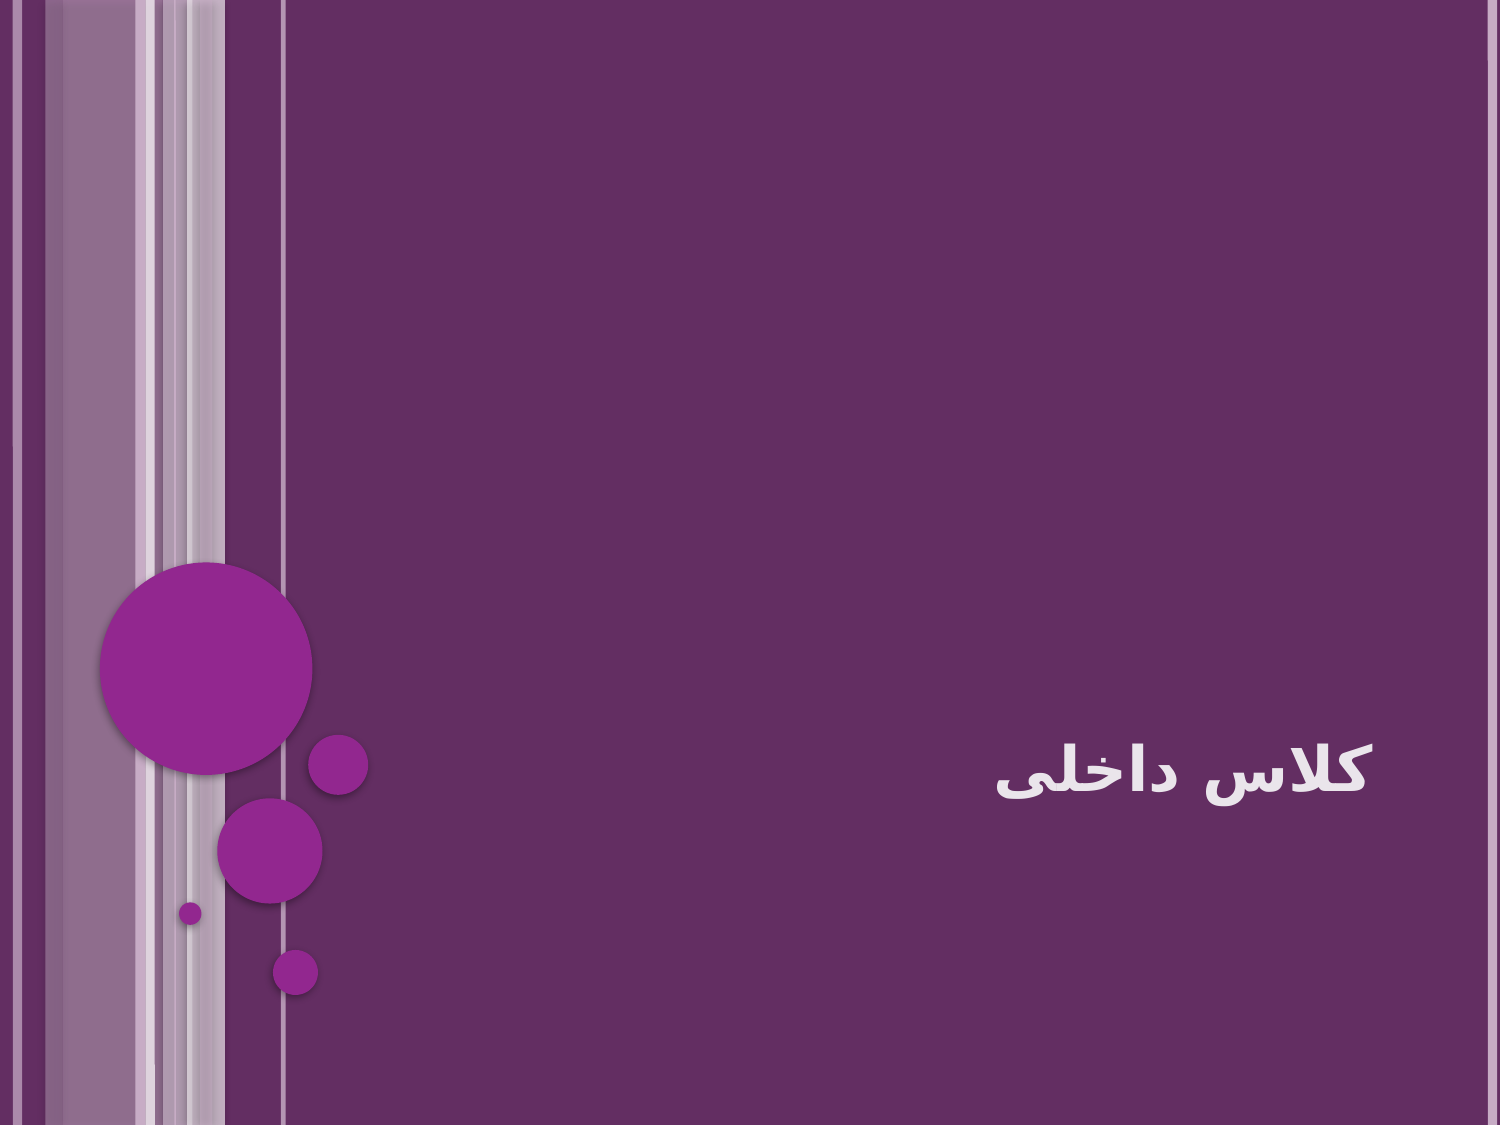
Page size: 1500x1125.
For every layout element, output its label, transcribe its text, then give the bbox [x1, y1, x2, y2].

title کلاس داخلی [375, 474, 1388, 812]
